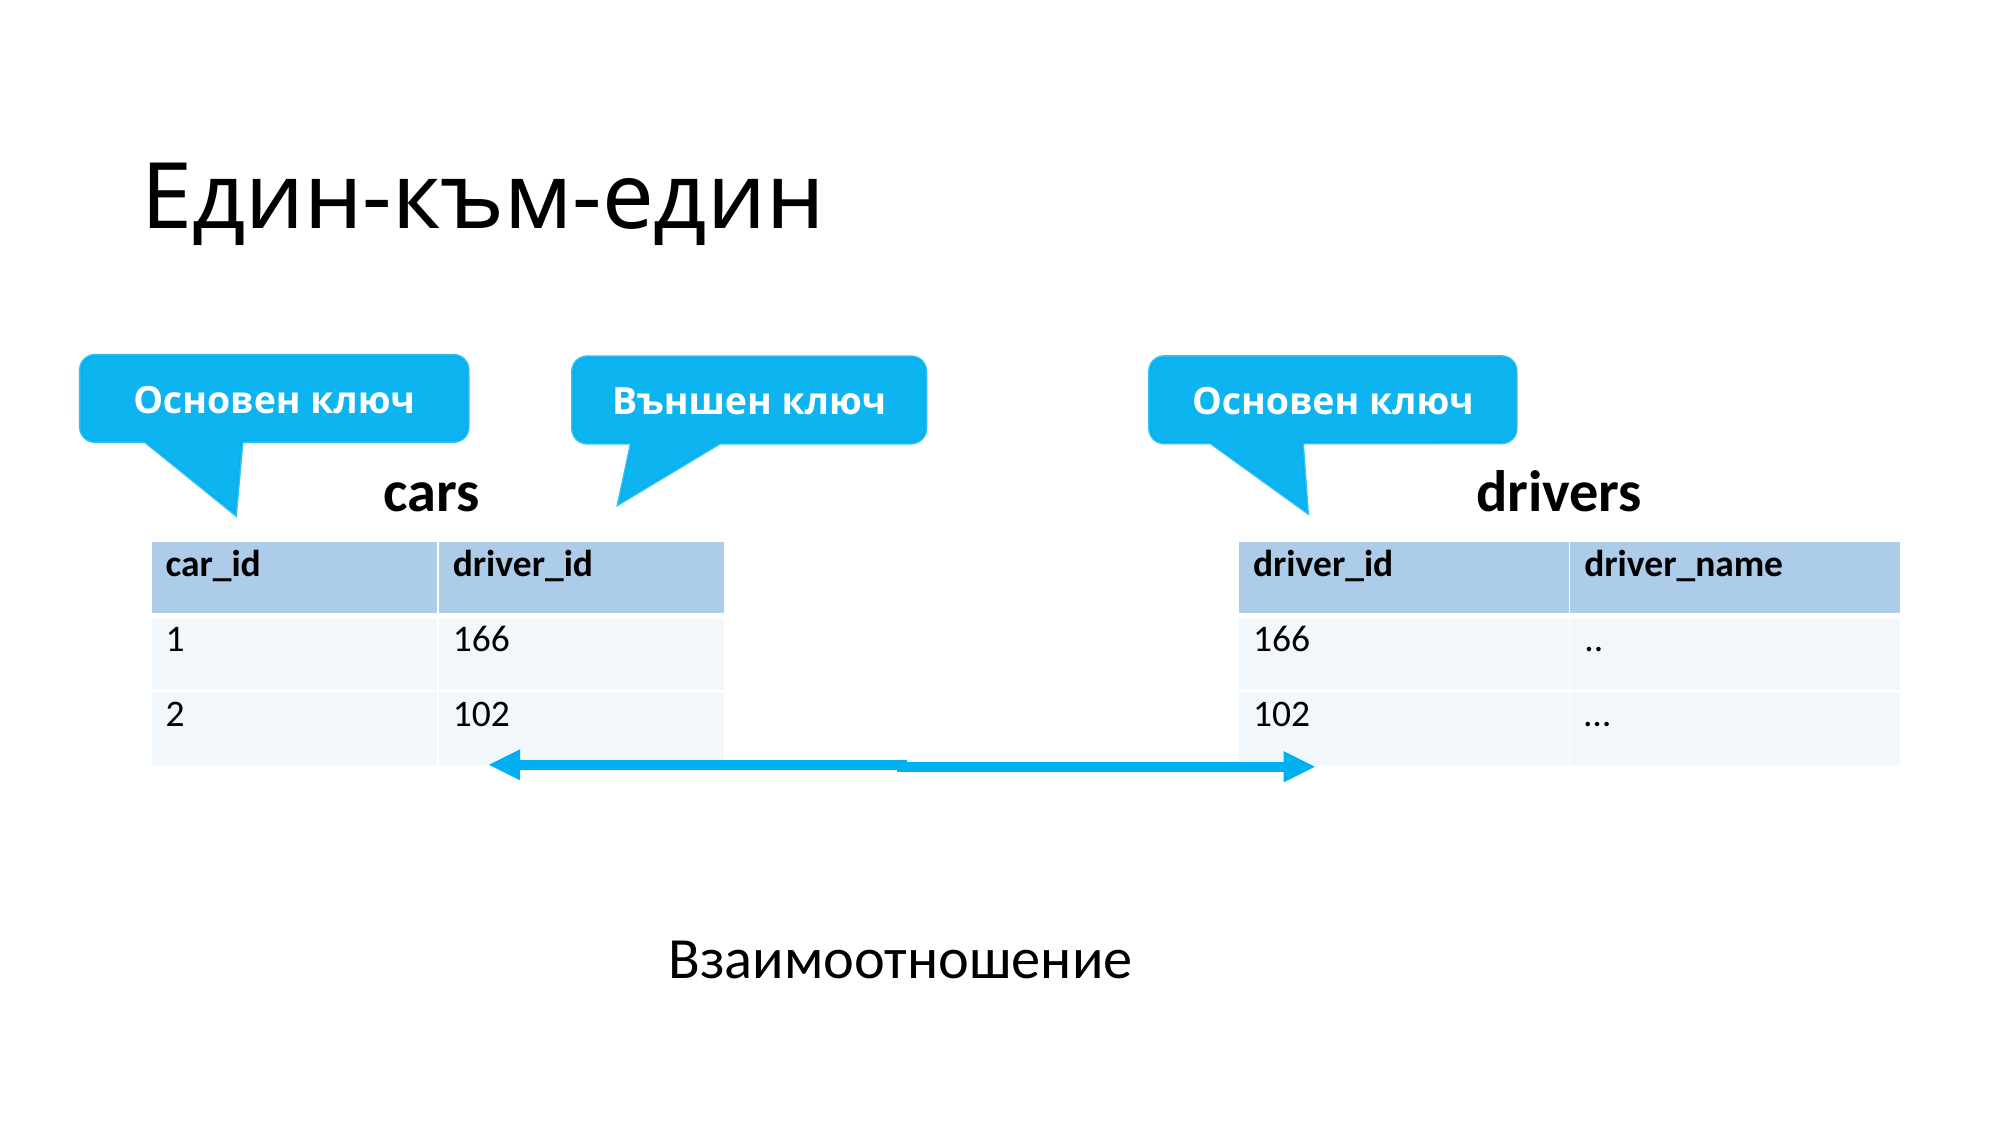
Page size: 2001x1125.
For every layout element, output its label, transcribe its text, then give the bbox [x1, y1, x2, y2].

title Един-към-един [126, 90, 1889, 308]
table_header driver_id [1239, 542, 1569, 613]
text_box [488, 764, 1315, 990]
table_cell 102 [1239, 692, 1569, 765]
table_cell 2 [152, 692, 437, 765]
table_cell 1 [152, 619, 437, 690]
text_box Основен ключ [79, 354, 470, 517]
text_box cars [368, 446, 495, 531]
text_box Външен ключ [571, 355, 927, 506]
table_cell 102 [439, 692, 724, 765]
table_cell … [1570, 692, 1900, 765]
table_header car_id [152, 542, 437, 613]
text_box Основен ключ [1148, 355, 1518, 515]
table_cell .. [1570, 619, 1900, 690]
table_cell 166 [1239, 619, 1569, 690]
table_header driver_id [439, 542, 724, 613]
table_cell 166 [439, 619, 724, 690]
table_header driver_name [1570, 542, 1900, 613]
text_box drivers [1461, 446, 1657, 531]
